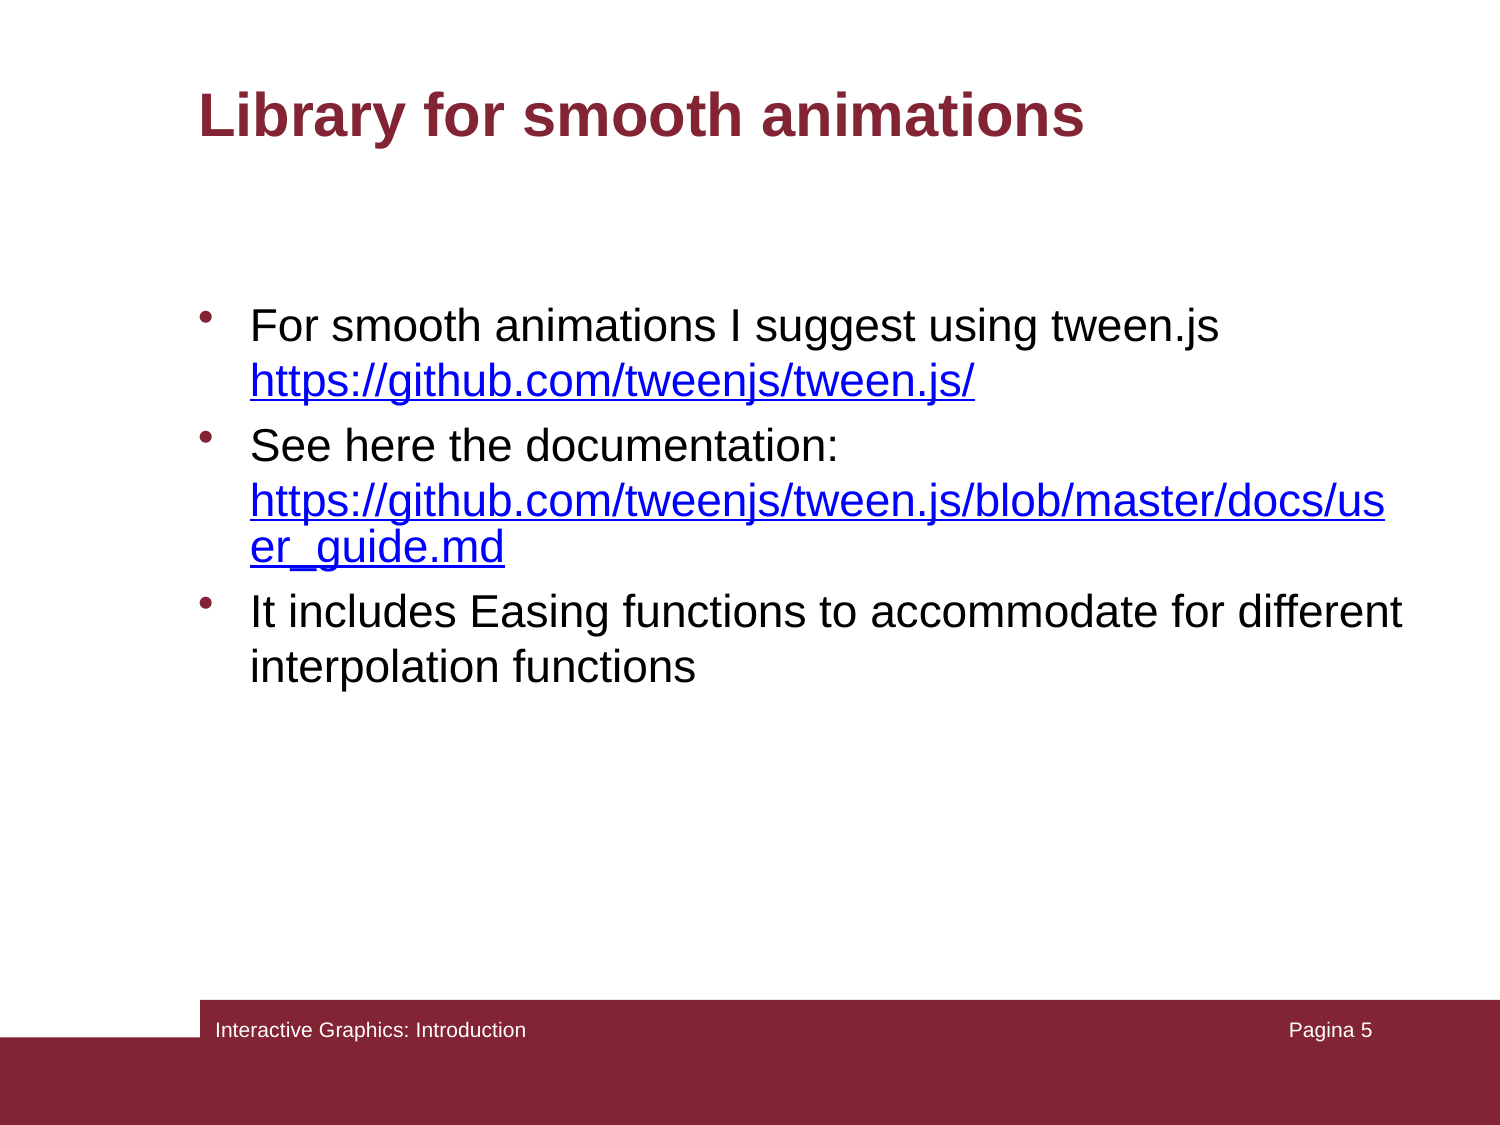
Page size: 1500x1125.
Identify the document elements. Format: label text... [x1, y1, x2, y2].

slide_number Pagina 5 [1074, 1008, 1388, 1084]
title Library for smooth animations [182, 66, 1424, 163]
footer Interactive Graphics: Introduction [199, 1008, 676, 1084]
list For smooth animations I suggest using tween.js https://github.com/tweenjs/tween.js/ See here the documentation: https://github.com/tweenjs/tween.js/blob/master/docs/user_guide.md It includes Easing functions to accommodate for different interpolation functions [182, 287, 1424, 963]
